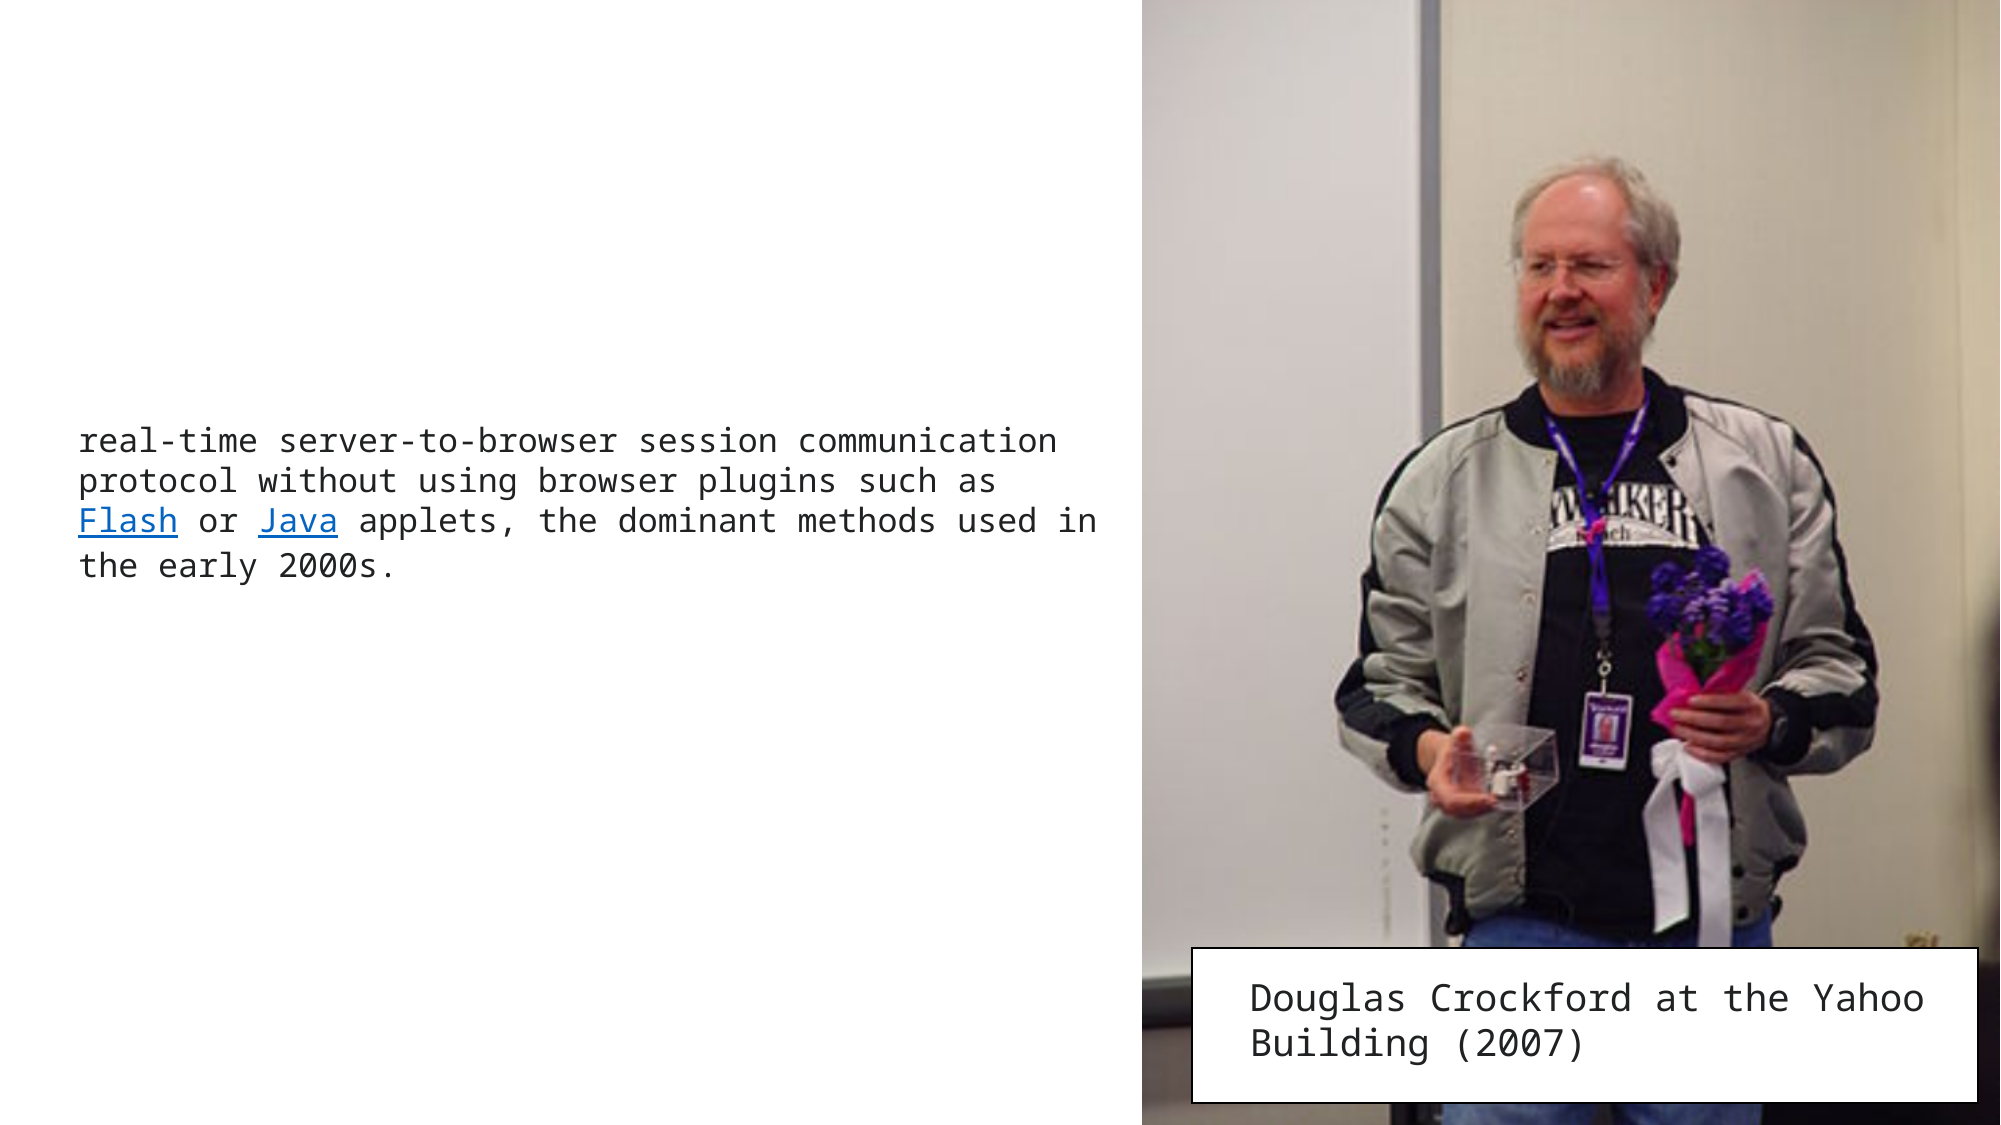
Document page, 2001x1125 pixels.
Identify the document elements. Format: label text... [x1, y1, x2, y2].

picture [1141, 0, 2000, 1125]
text_box real-time server-to-browser session communication protocol without using browser plugins such as Flash or Java applets, the dominant methods used in the early 2000s. [63, 412, 1130, 592]
